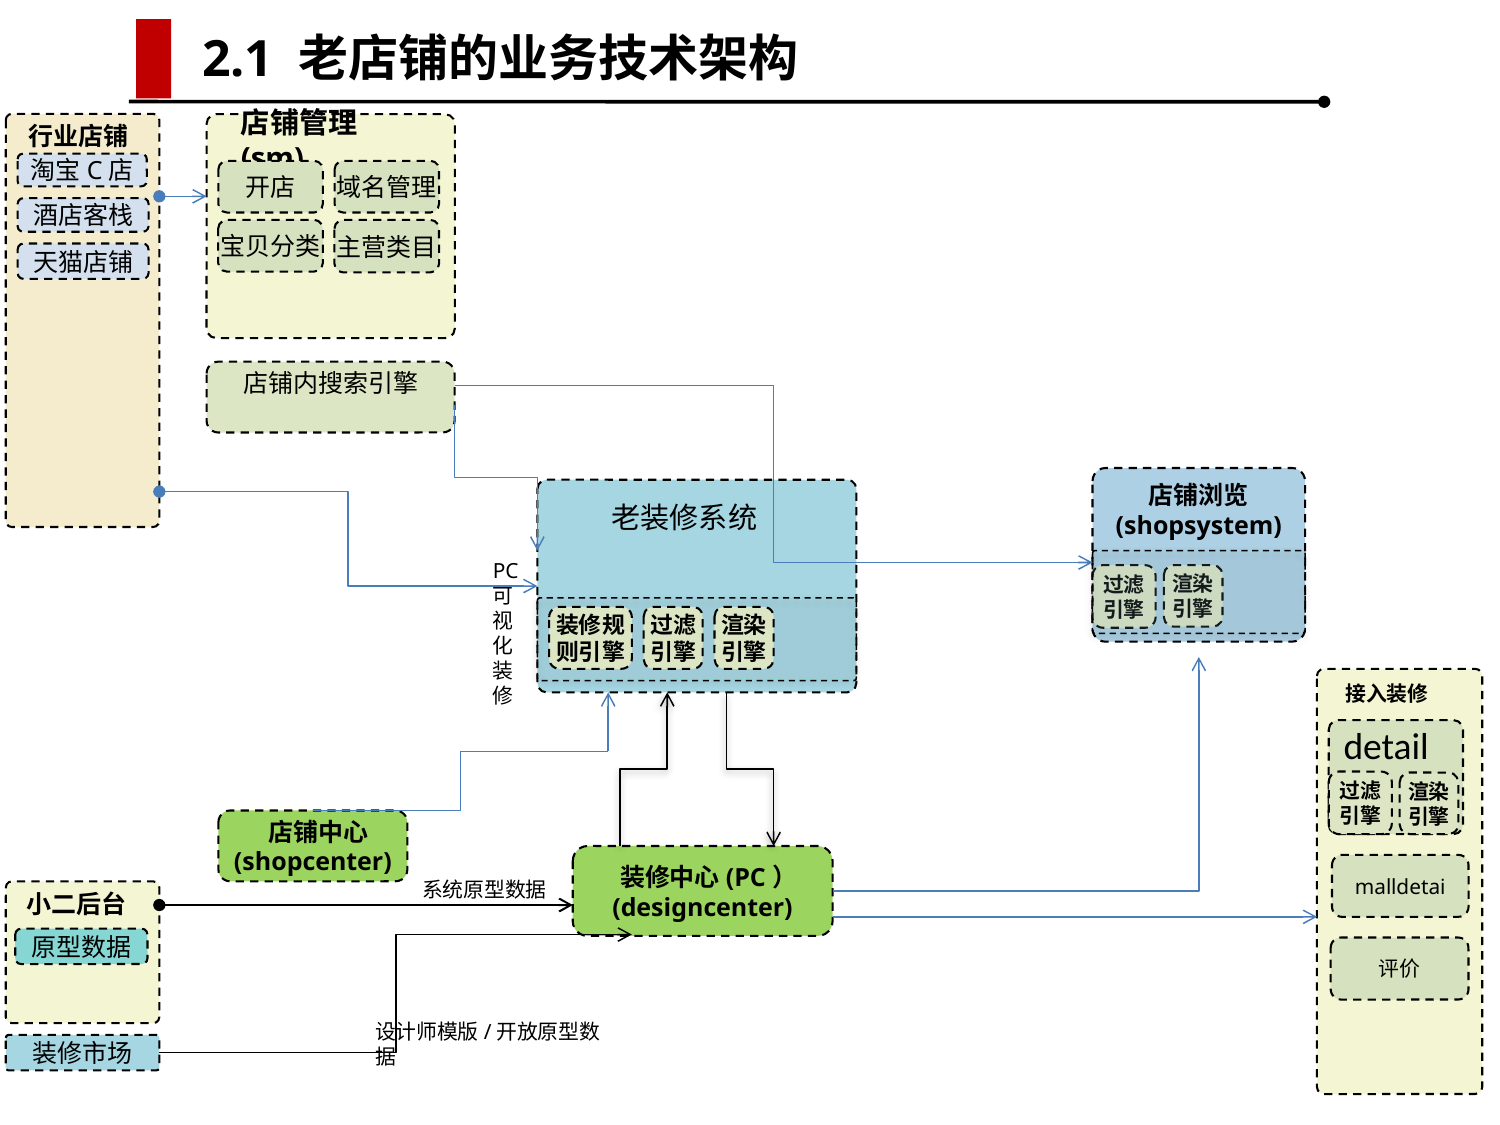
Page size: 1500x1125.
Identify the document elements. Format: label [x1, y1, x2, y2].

text_box [128, 18, 1389, 111]
text_box [5, 112, 1483, 1095]
